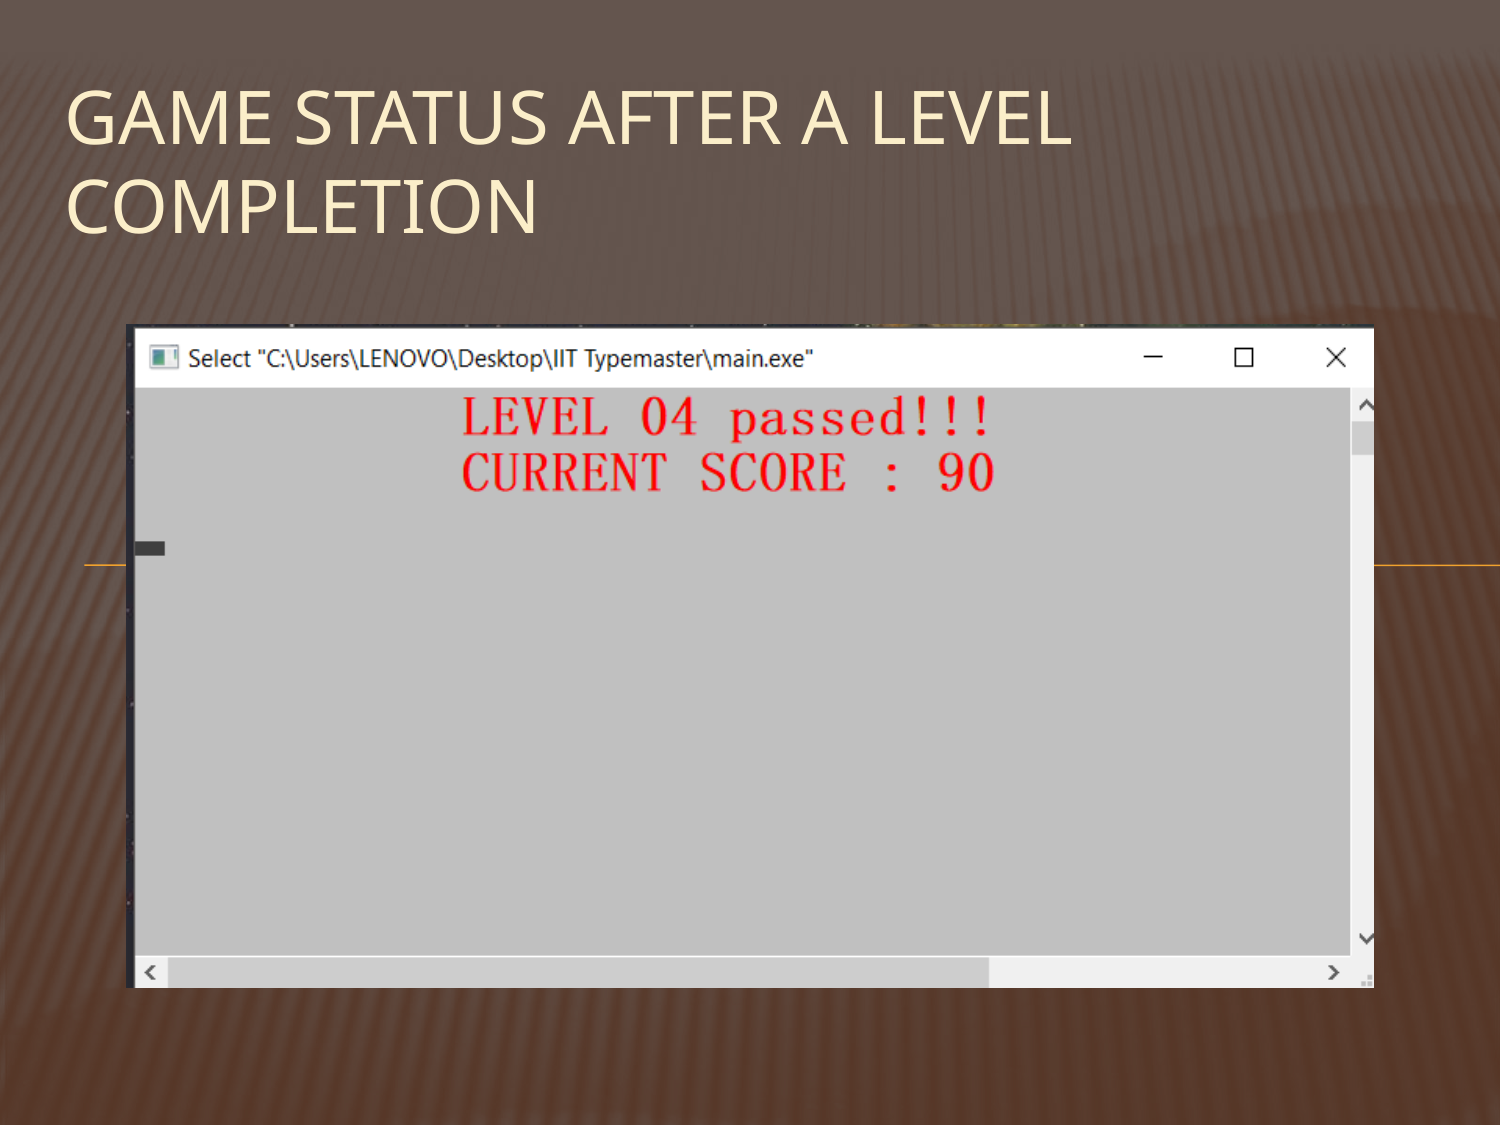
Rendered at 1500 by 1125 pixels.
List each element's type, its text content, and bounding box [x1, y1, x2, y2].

title Game Status after a level completion [50, 62, 1475, 257]
picture [126, 324, 1374, 988]
